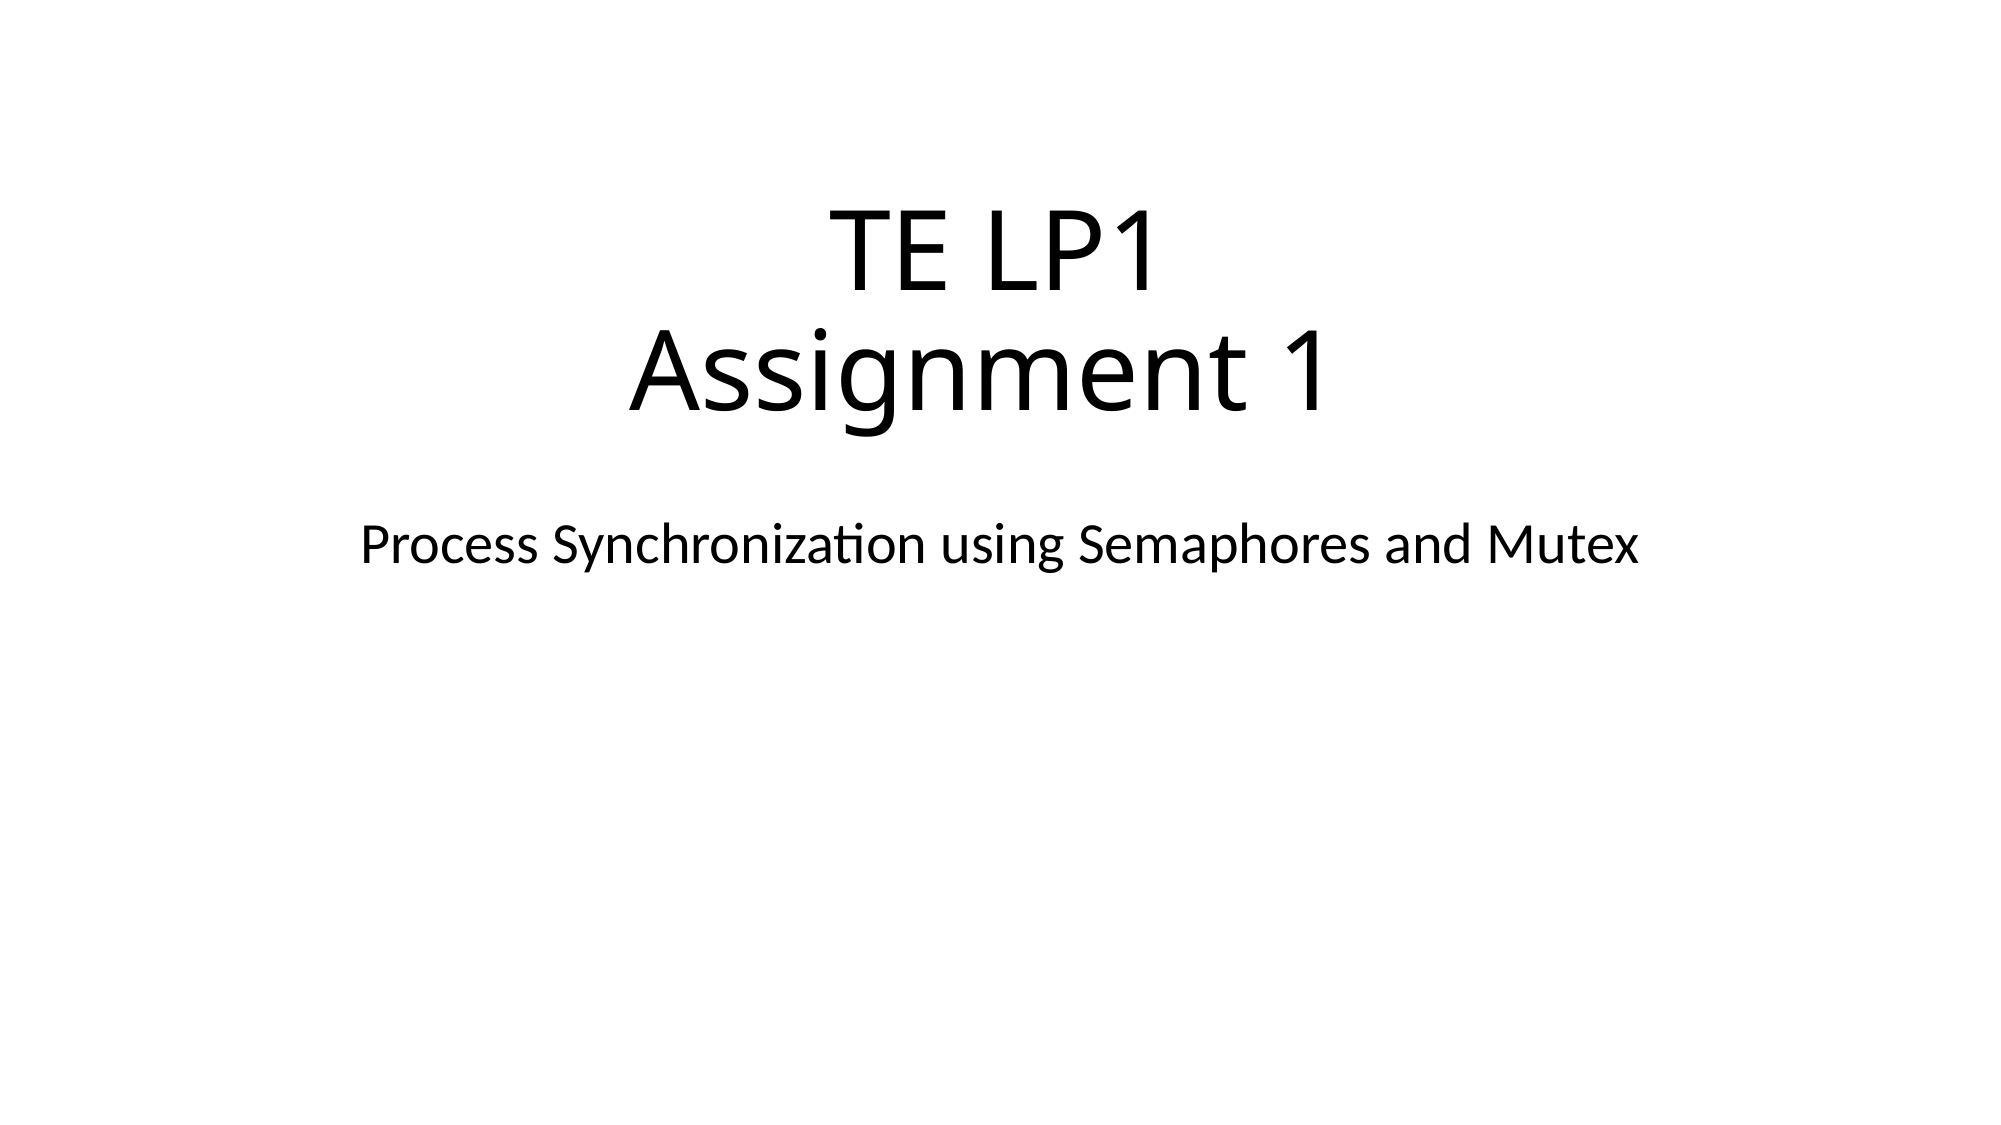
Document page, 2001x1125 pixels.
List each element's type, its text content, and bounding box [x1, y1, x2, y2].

title TE LP1 Assignment 1 [249, 184, 1750, 505]
subtitle Process Synchronization using Semaphores and Mutex [249, 505, 1750, 863]
